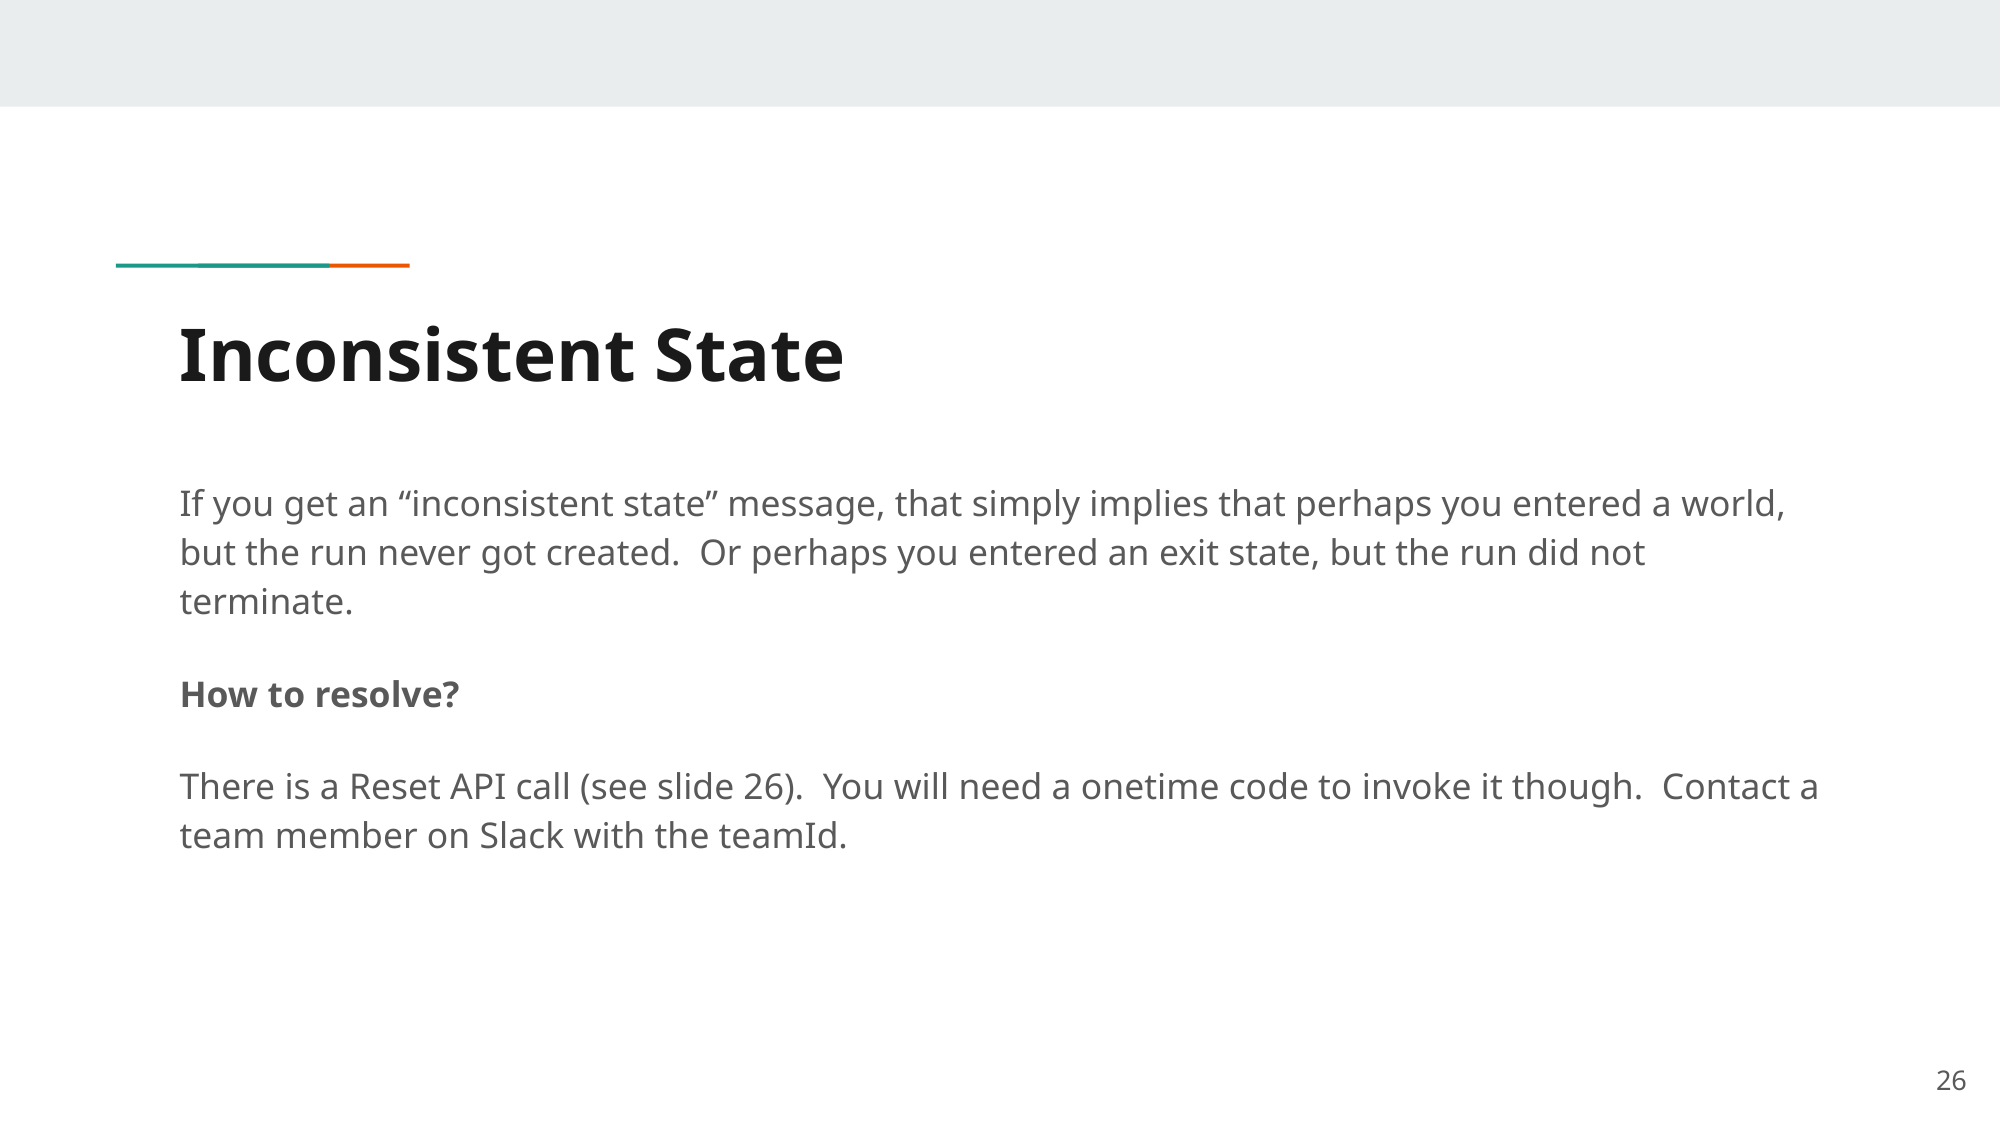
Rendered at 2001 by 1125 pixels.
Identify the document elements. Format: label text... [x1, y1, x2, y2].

title Inconsistent State [159, 288, 1842, 406]
slide_number ‹#› [1867, 1038, 1988, 1125]
list If you get an “inconsistent state” message, that simply implies that perhaps you entered a world, but the run never got created. Or perhaps you entered an exit state, but the run did not terminate. How to resolve? There is a Reset API call (see slide 26). You will need a onetime code to invoke it though. Contact a team member on Slack with the teamId. [159, 454, 1842, 950]
